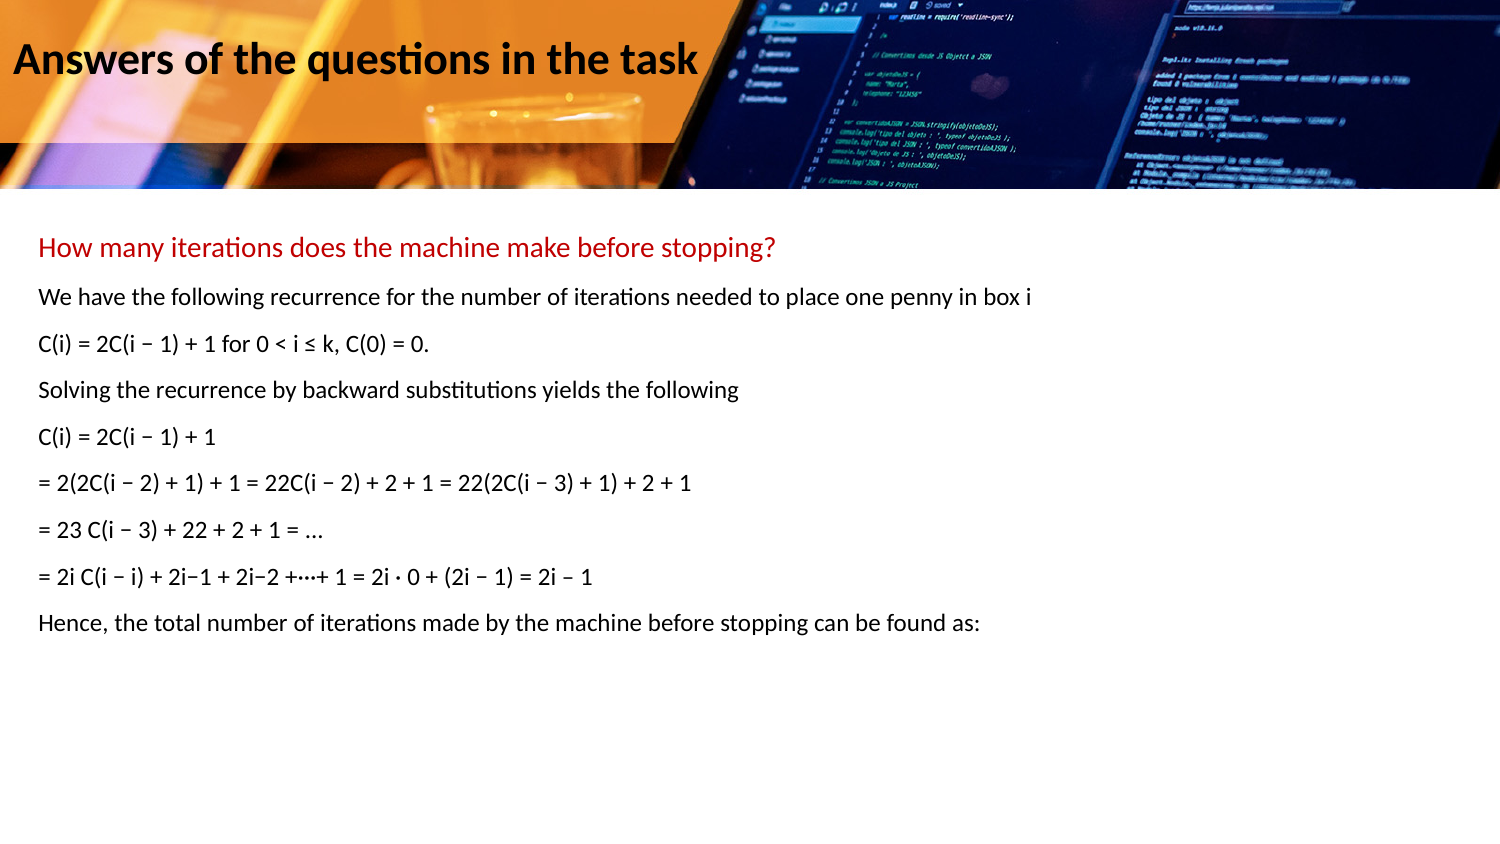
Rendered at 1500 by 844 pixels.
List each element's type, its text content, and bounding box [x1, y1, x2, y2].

text_box Answers of the questions in the task [0, 21, 751, 91]
picture [0, 0, 1500, 844]
